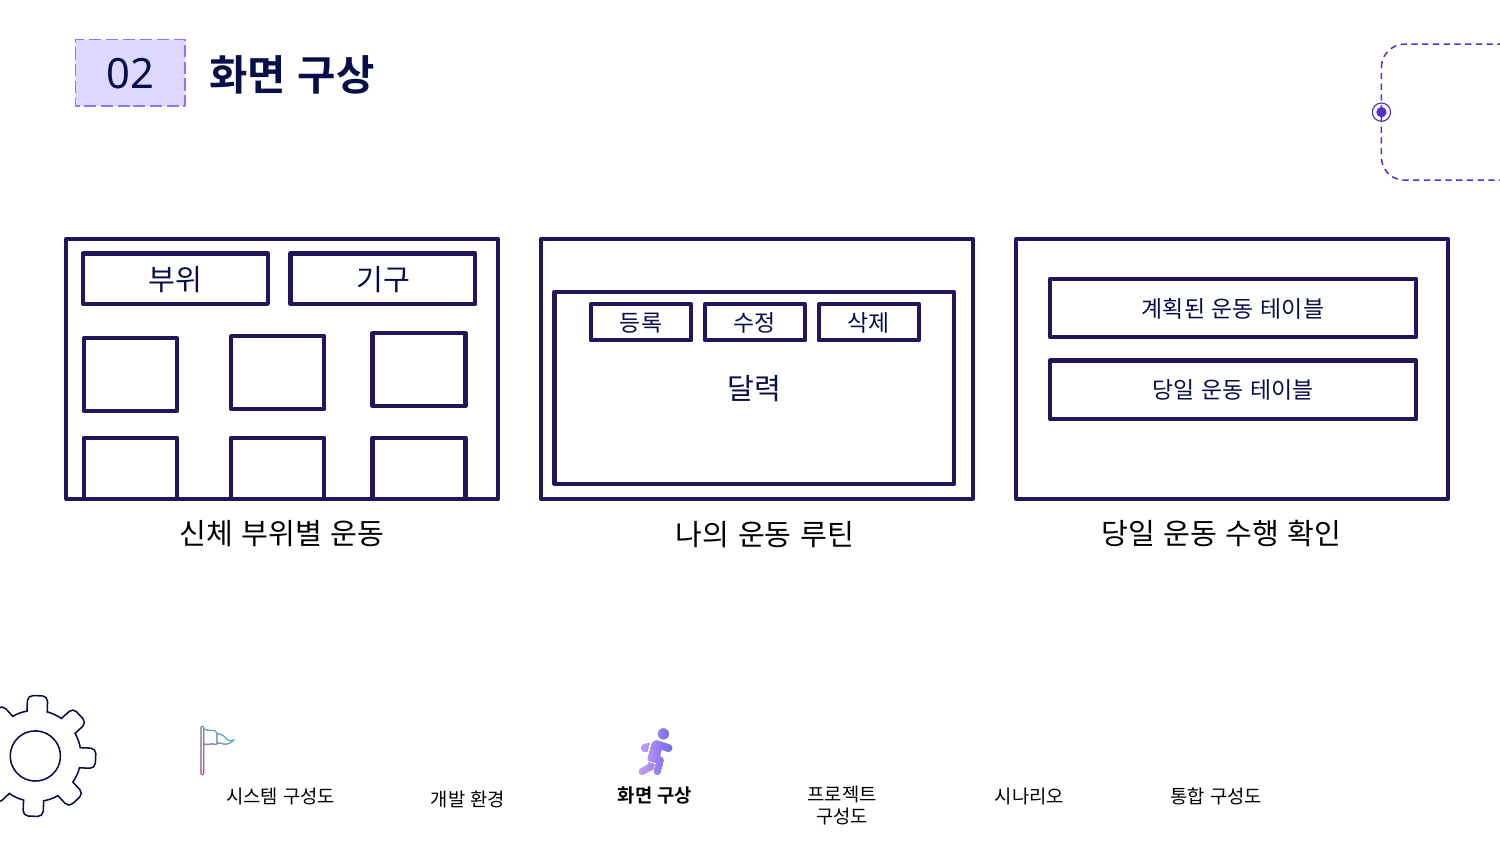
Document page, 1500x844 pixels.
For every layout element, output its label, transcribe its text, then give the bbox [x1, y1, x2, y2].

text_box 부위 [81, 251, 270, 306]
text_box 수정 [703, 302, 807, 342]
text_box 달력 [552, 290, 956, 486]
text_box 나의 운동 루틴 [593, 509, 937, 559]
picture [192, 725, 244, 776]
text_box 계획된 운동 테이블 [1048, 277, 1418, 339]
text_box 시스템 구성도 [203, 777, 358, 815]
text_box 기구 [288, 251, 477, 306]
text_box 화면 구상 [577, 776, 732, 814]
text_box 당일 운동 테이블 [1048, 358, 1418, 421]
text_box 02 [75, 75, 186, 106]
text_box 당일 운동 수행 확인 [1050, 508, 1394, 558]
text_box 신체 부위별 운동 [110, 508, 454, 558]
text_box [82, 436, 179, 501]
text_box 삭제 [817, 302, 921, 342]
text_box 개발 환경 [390, 780, 545, 818]
text_box [64, 237, 500, 501]
text_box [539, 237, 975, 501]
text_box 화면 구상 [194, 75, 538, 112]
text_box 시나리오 [952, 777, 1107, 815]
text_box 통합 구성도 [1139, 777, 1294, 815]
text_box [229, 334, 326, 411]
text_box [1014, 237, 1450, 501]
text_box [370, 331, 468, 408]
text_box [82, 336, 179, 413]
text_box 등록 [589, 302, 693, 342]
text_box [0, 0, 1500, 75]
text_box [229, 436, 326, 501]
picture [628, 725, 682, 778]
text_box [370, 436, 468, 501]
text_box 프로젝트 구성도 [765, 775, 920, 836]
